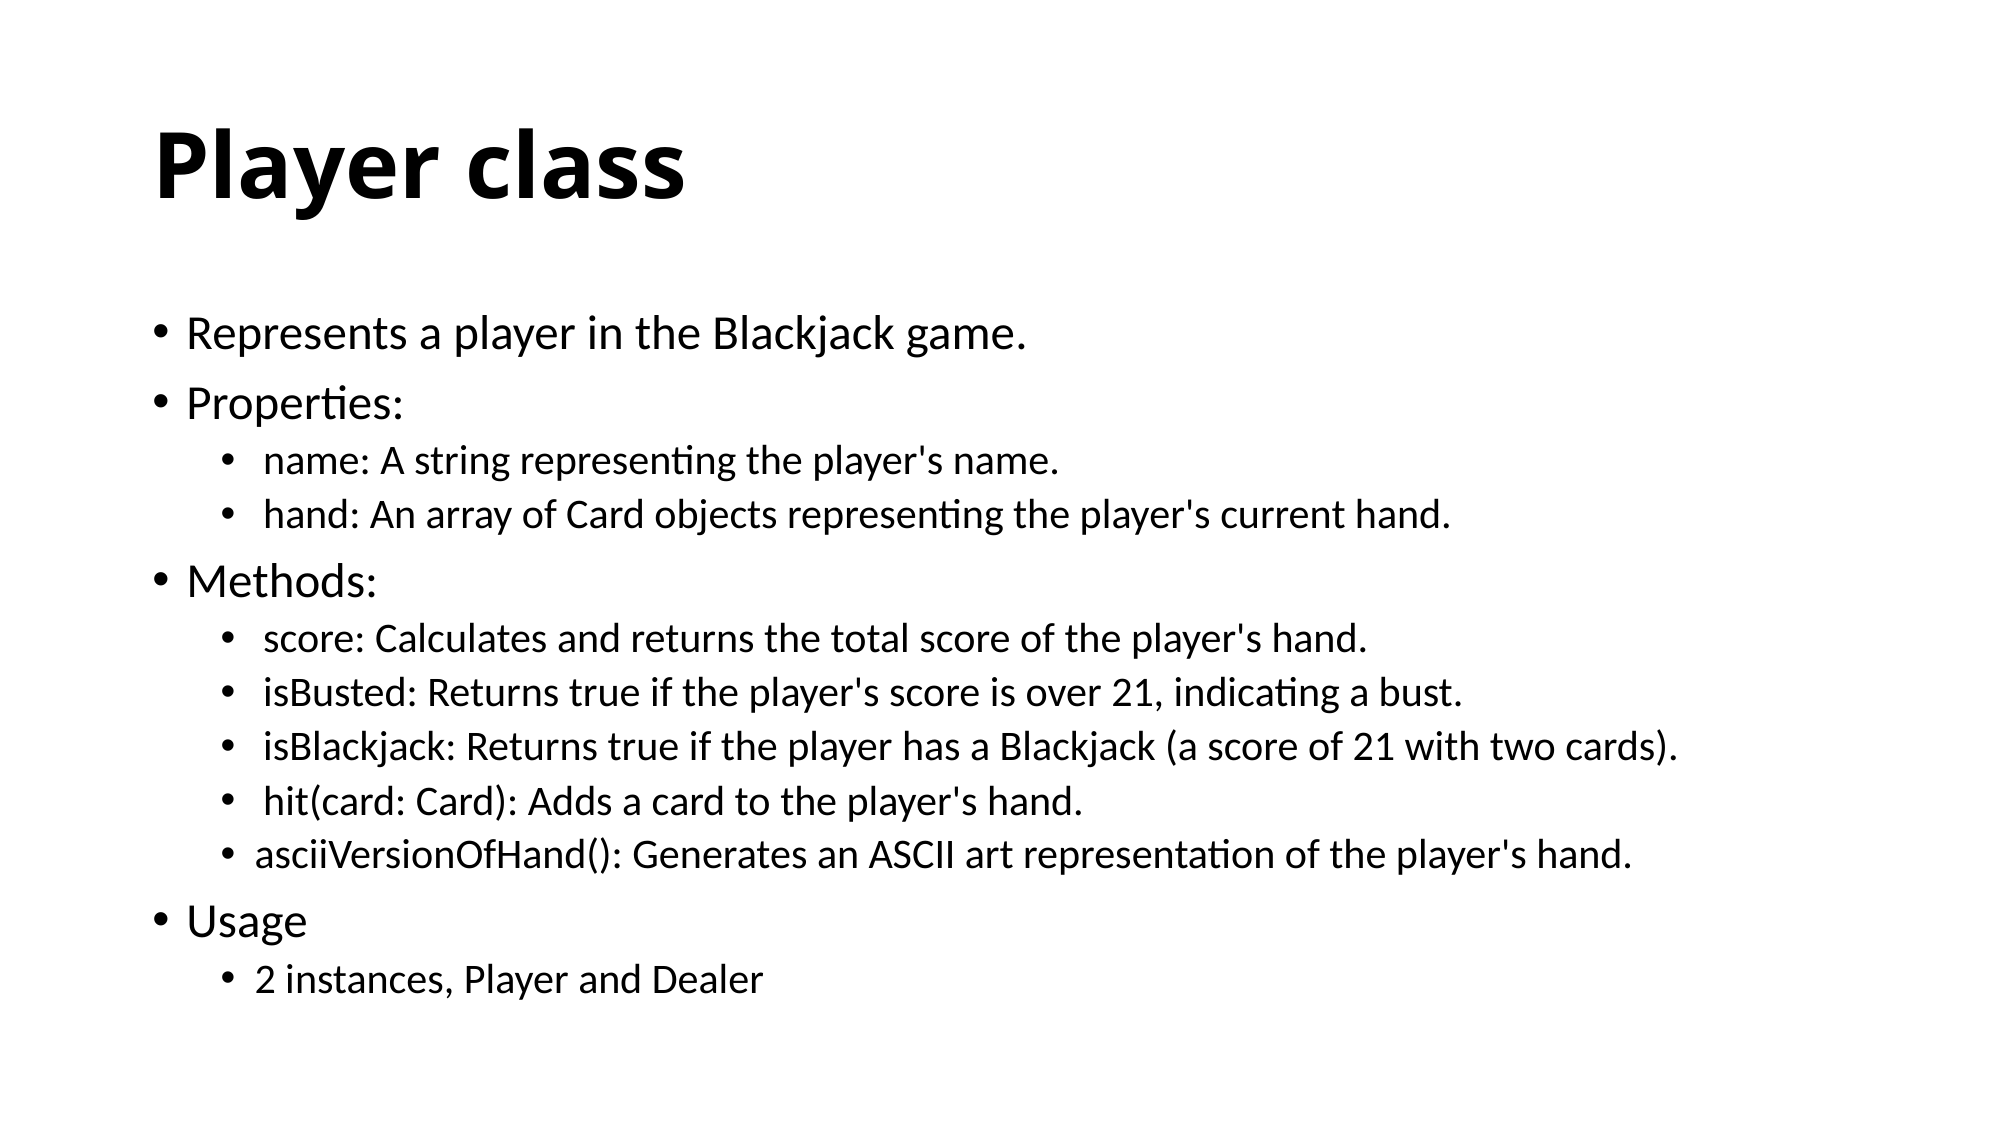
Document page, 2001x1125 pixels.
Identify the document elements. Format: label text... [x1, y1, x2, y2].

list Represents a player in the Blackjack game. Properties: name: A string representing the player's name. hand: An array of Card objects representing the player's current hand. Methods: score: Calculates and returns the total score of the player's hand. isBusted: Returns true if the player's score is over 21, indicating a bust. isBlackjack: Returns true if the player has a Blackjack (a score of 21 with two cards). hit(card: Card): Adds a card to the player's hand. asciiVersionOfHand(): Generates an ASCII art representation of the player's hand. Usage 2 instances, Player and Dealer [137, 299, 1863, 1014]
title Player class [137, 59, 1863, 278]
